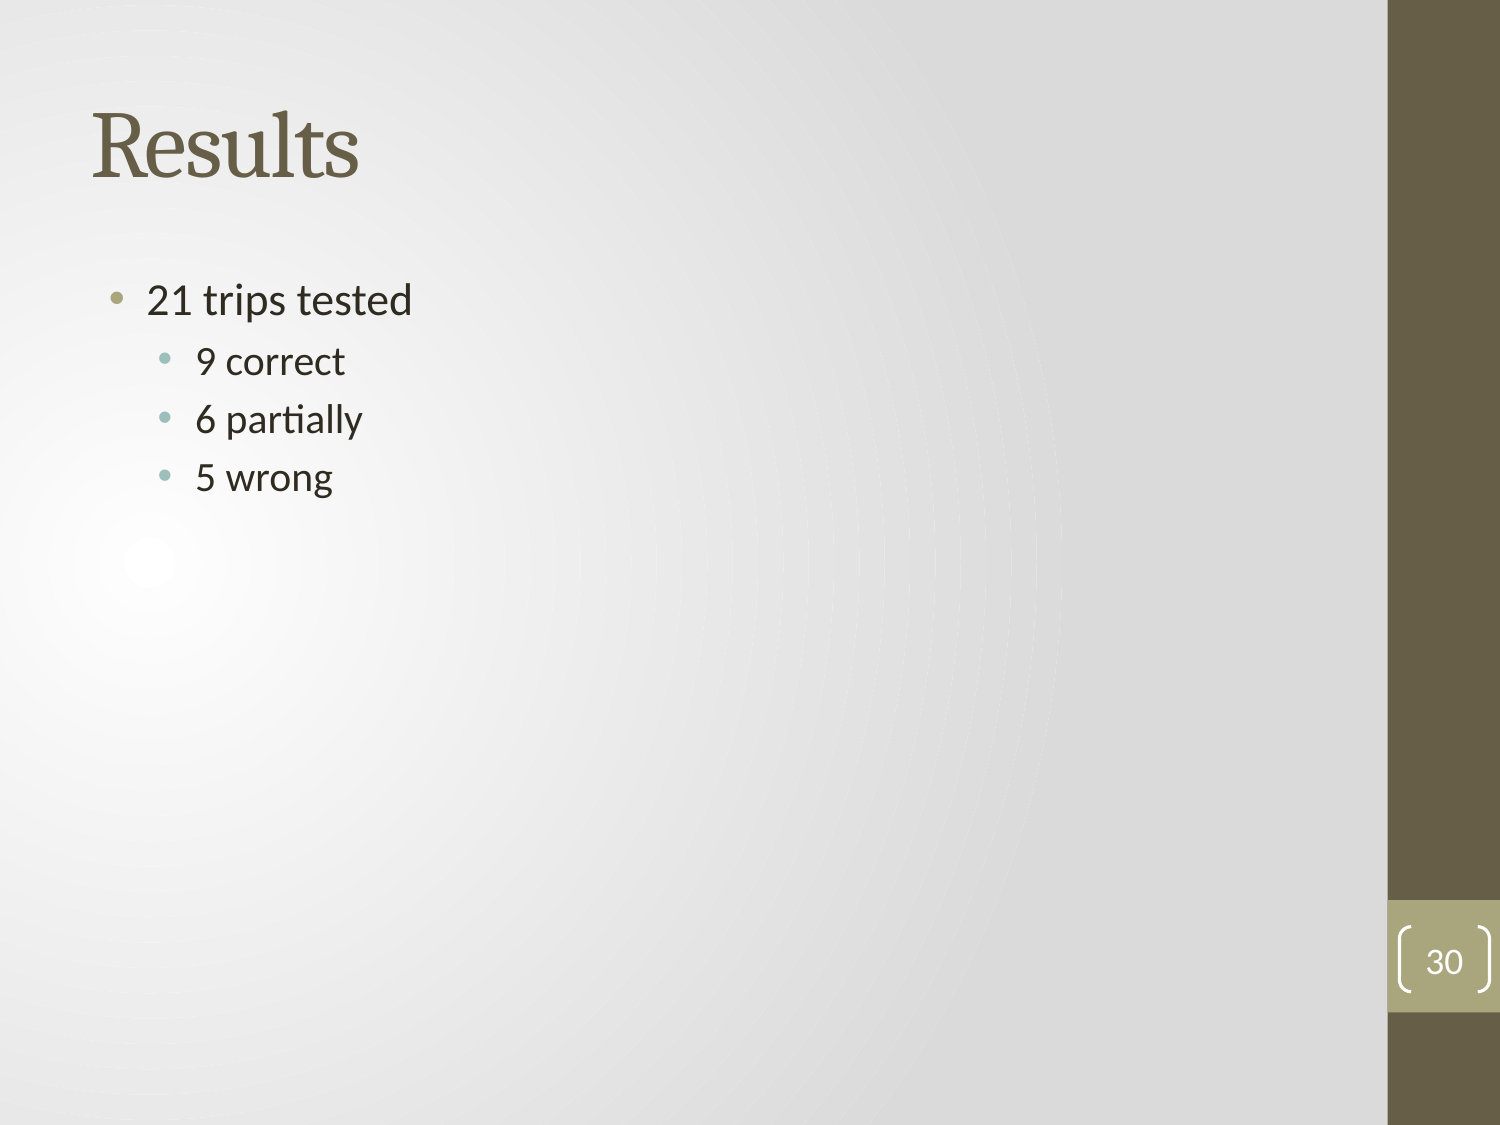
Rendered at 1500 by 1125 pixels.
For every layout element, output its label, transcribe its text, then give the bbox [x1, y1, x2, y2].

title Results [75, 45, 1325, 233]
slide_number 30 [1397, 925, 1492, 994]
list 21 trips tested 9 correct 6 partially 5 wrong [75, 262, 1325, 1050]
